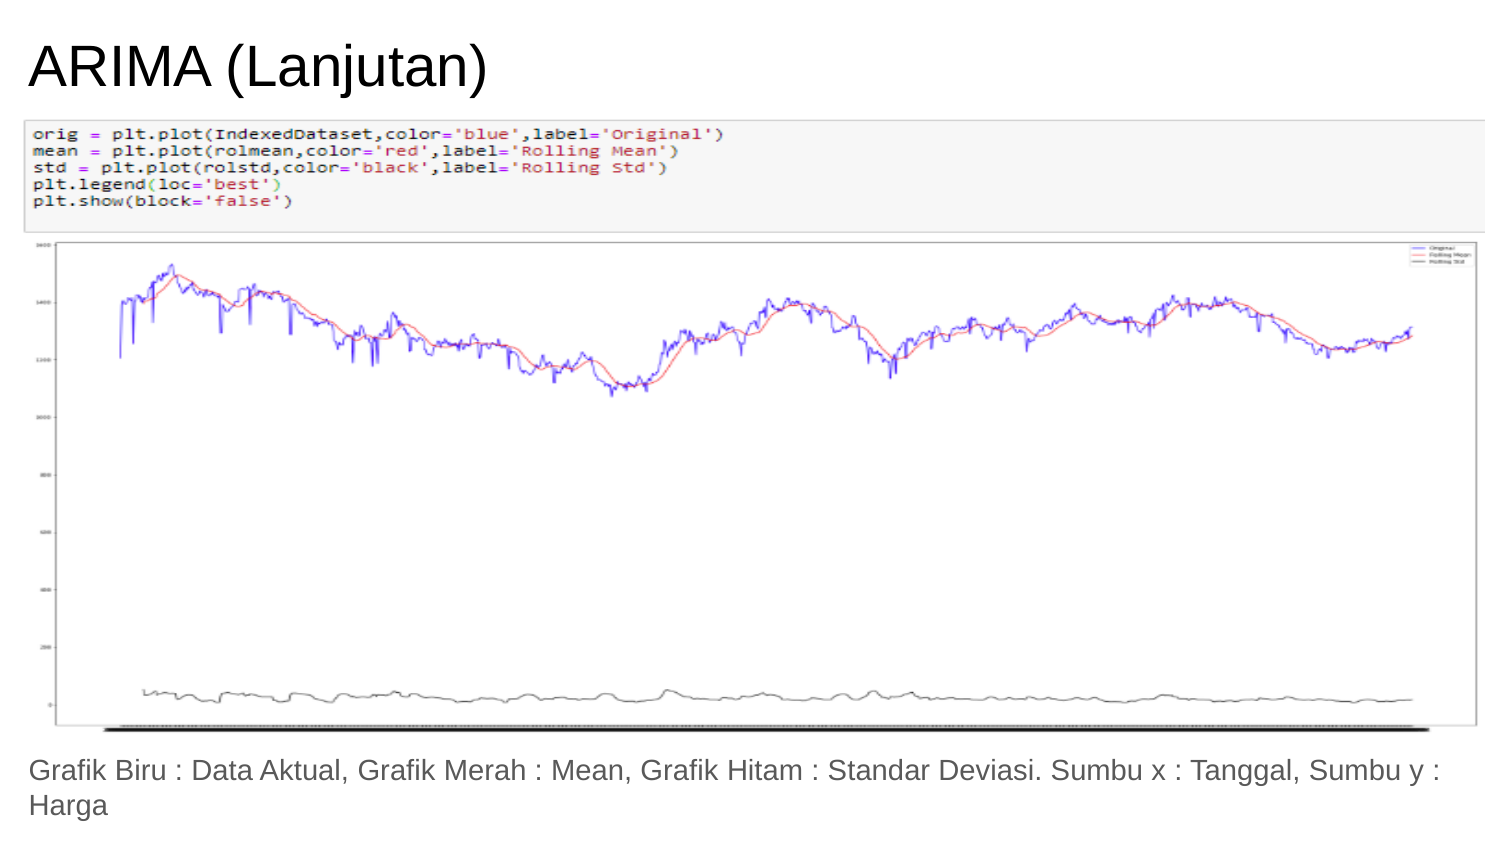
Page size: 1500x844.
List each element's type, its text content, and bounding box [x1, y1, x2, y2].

list Grafik Biru : Data Aktual, Grafik Merah : Mean, Grafik Hitam : Standar Deviasi. Sumbu x : Tanggal, Sumbu y : Harga [13, 743, 1485, 831]
picture [13, 107, 1485, 737]
title ARIMA (Lanjutan) [13, 13, 1412, 106]
